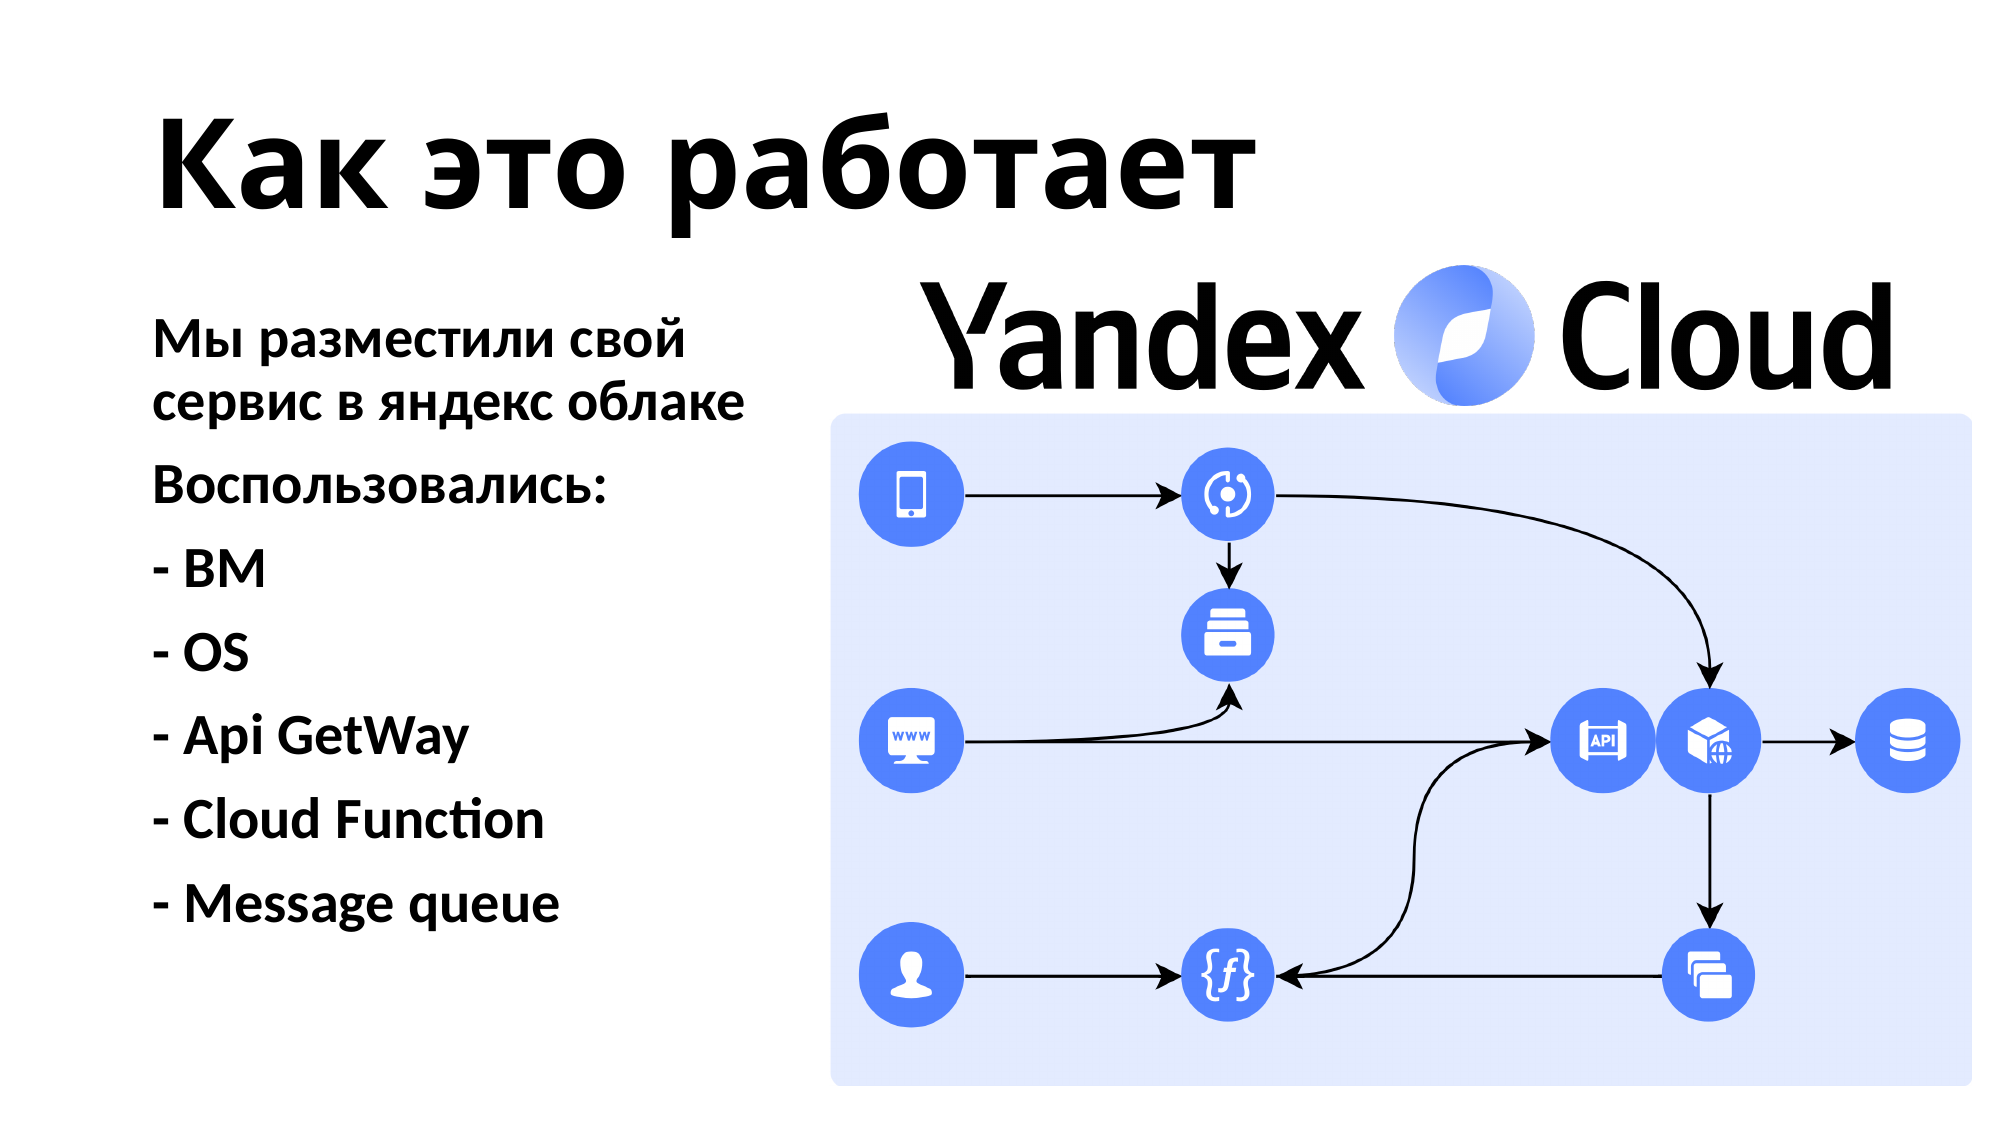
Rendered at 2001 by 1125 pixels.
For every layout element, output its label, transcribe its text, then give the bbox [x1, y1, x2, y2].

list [828, 412, 1972, 1086]
text_box Мы разместили свой сервис в яндекс облаке Воспользовались: - ВМ - OS - Api GetWay - Cloud Function - Message queue [137, 299, 829, 1014]
picture [913, 265, 1898, 406]
title Как это работает [137, 59, 1863, 278]
